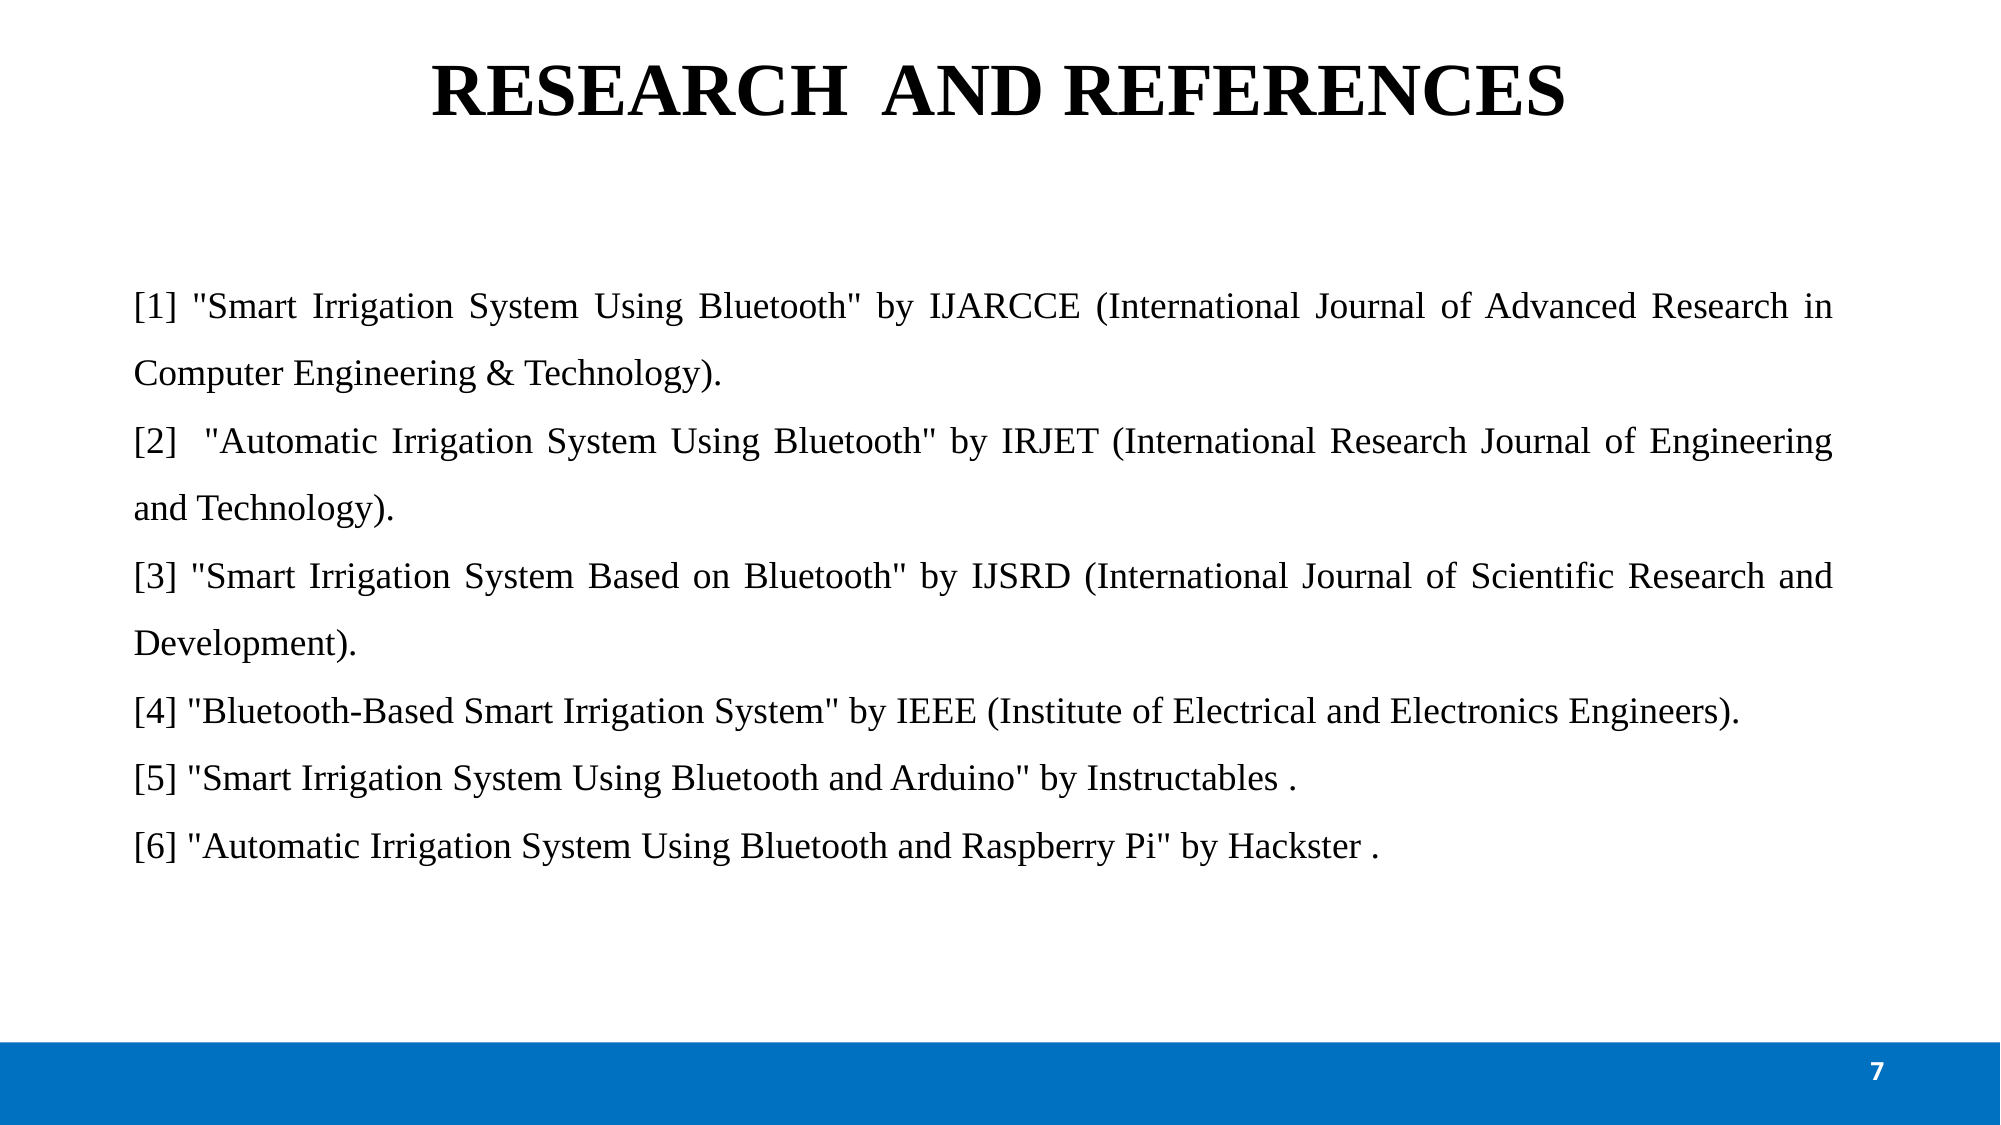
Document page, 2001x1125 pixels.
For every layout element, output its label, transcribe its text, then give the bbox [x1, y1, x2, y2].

text_box [1] "Smart Irrigation System Using Bluetooth" by IJARCCE (International Journal of Advanced Research in Computer Engineering & Technology). [2] "Automatic Irrigation System Using Bluetooth" by IRJET (International Research Journal of Engineering and Technology). [3] "Smart Irrigation System Based on Bluetooth" by IJSRD (International Journal of Scientific Research and Development). [4] "Bluetooth-Based Smart Irrigation System" by IEEE (Institute of Electrical and Electronics Engineers). [5] "Smart Irrigation System Using Bluetooth and Arduino" by Instructables . [6] "Automatic Irrigation System Using Bluetooth and Raspberry Pi" by Hackster . [118, 205, 1850, 941]
text_box [0, 1042, 2000, 1125]
slide_number 7 [1433, 1042, 1900, 1103]
title RESEARCH AND REFERENCES [99, 0, 1901, 180]
